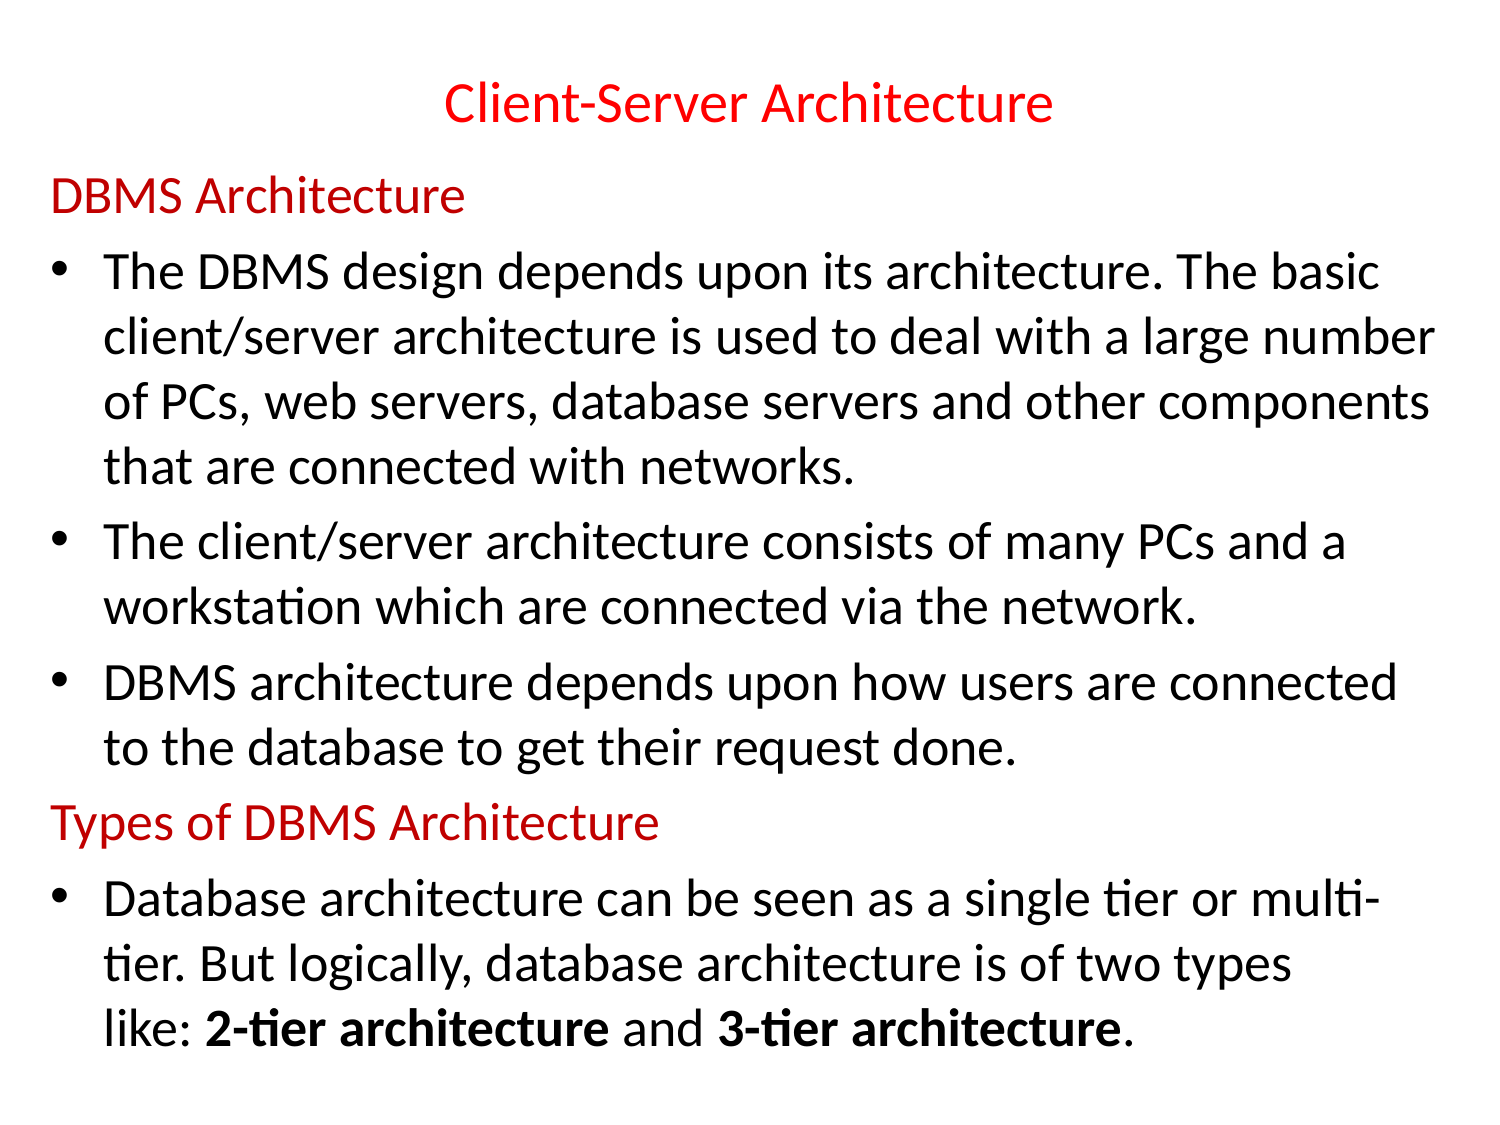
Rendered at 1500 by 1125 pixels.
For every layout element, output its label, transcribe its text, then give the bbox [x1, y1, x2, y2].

list DBMS Architecture The DBMS design depends upon its architecture. The basic client/server architecture is used to deal with a large number of PCs, web servers, database servers and other components that are connected with networks. The client/server architecture consists of many PCs and a workstation which are connected via the network. DBMS architecture depends upon how users are connected to the database to get their request done. Types of DBMS Architecture Database architecture can be seen as a single tier or multi-tier. But logically, database architecture is of two types like: 2-tier architecture and 3-tier architecture. [35, 152, 1454, 1079]
title Client-Server Architecture [75, 45, 1425, 152]
